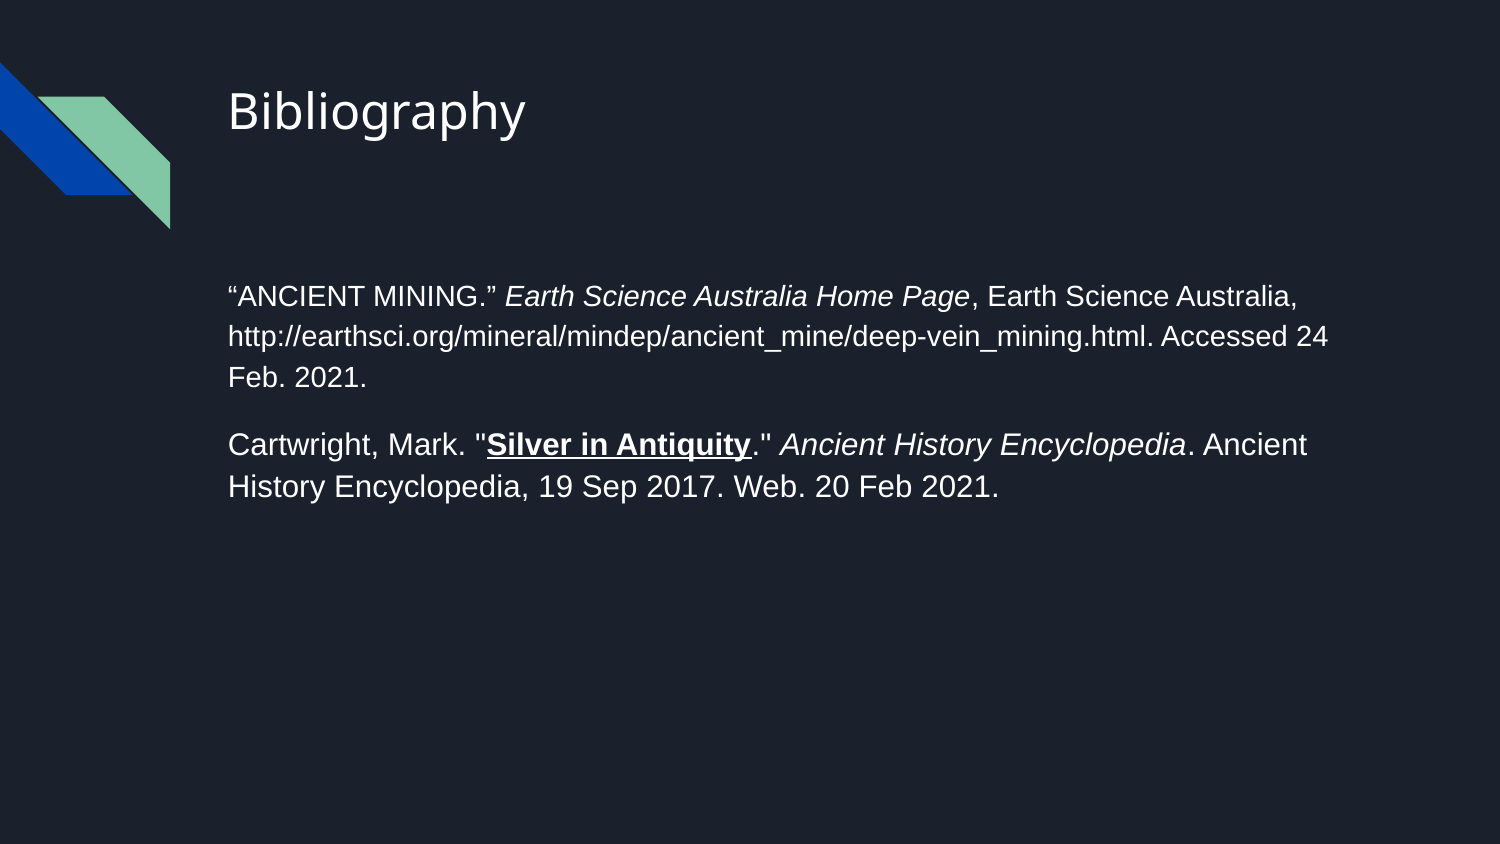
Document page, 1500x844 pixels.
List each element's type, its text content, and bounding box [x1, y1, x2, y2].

list “ANCIENT MINING.” Earth Science Australia Home Page, Earth Science Australia, http://earthsci.org/mineral/mindep/ancient_mine/deep-vein_mining.html. Accessed 24 Feb. 2021. Cartwright, Mark. "Silver in Antiquity." Ancient History Encyclopedia. Ancient History Encyclopedia, 19 Sep 2017. Web. 20 Feb 2021. [212, 257, 1368, 735]
title Bibliography [212, 64, 1368, 215]
